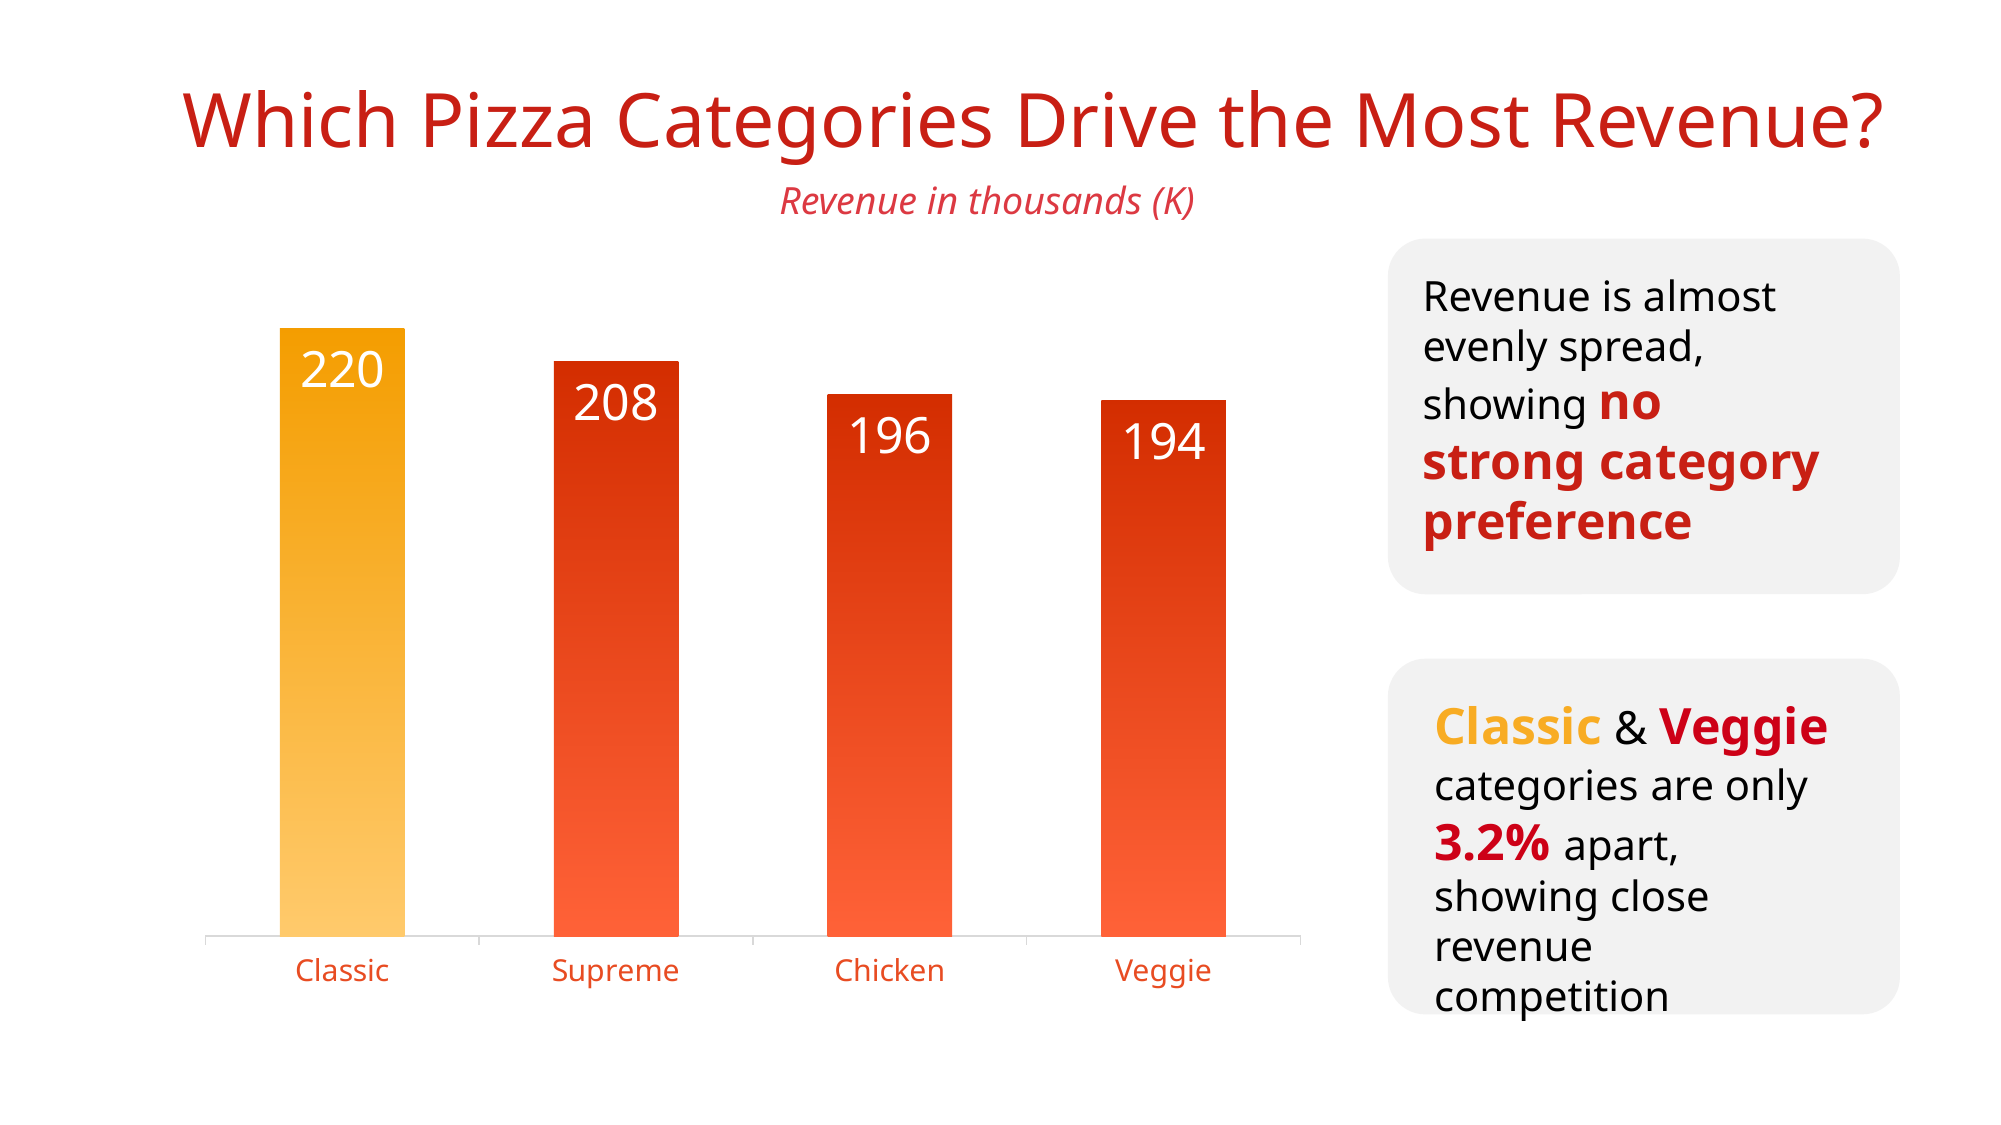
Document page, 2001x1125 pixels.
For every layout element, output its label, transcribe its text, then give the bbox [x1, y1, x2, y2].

text_box Revenue in thousands (K) [764, 169, 1236, 230]
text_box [1387, 238, 1900, 595]
chart [182, 230, 1324, 1007]
text_box Which Pizza Categories Drive the Most Revenue? [147, 64, 1921, 170]
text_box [1387, 658, 1900, 1015]
